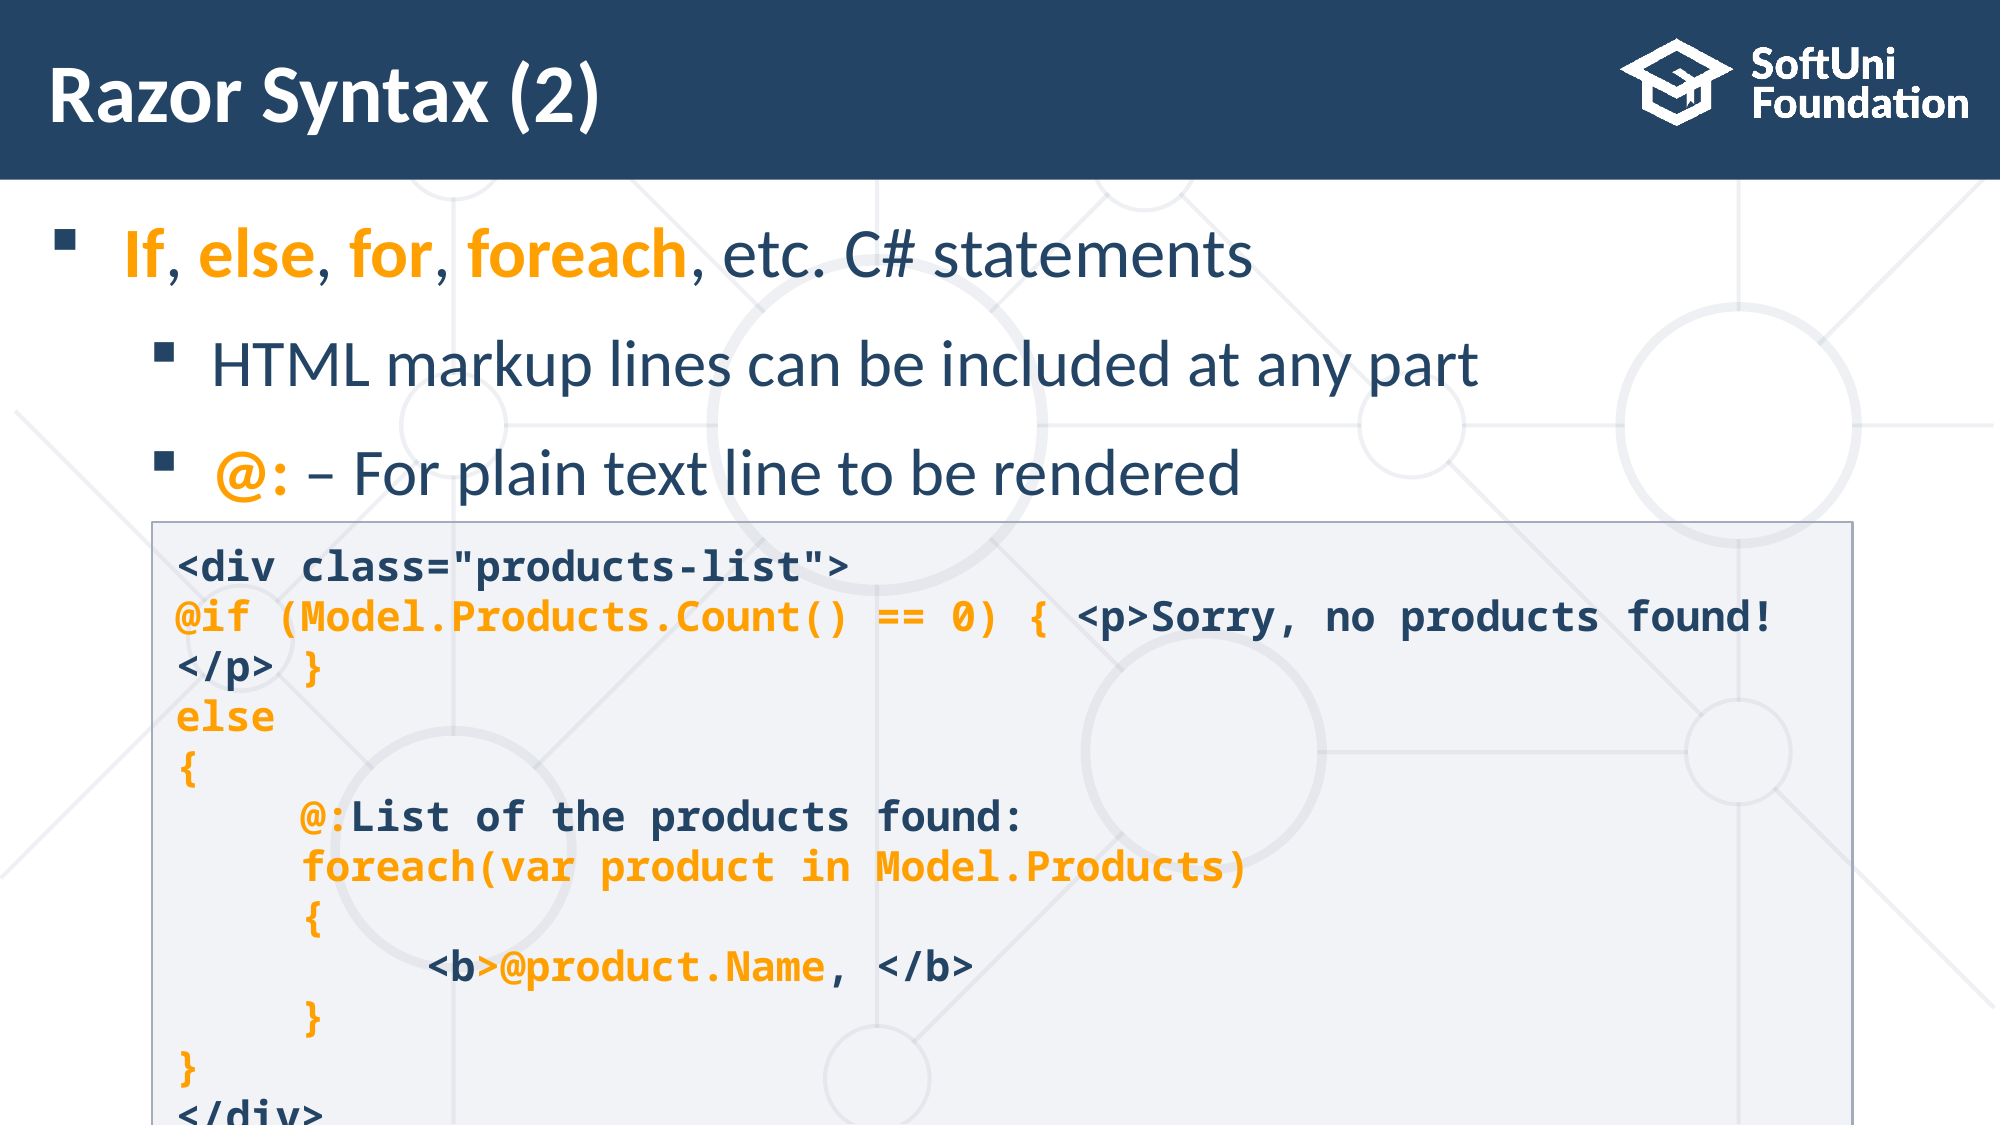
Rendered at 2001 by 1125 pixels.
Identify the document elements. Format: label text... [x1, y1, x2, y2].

title Razor Syntax (2) [31, 16, 1591, 162]
list If, else, for, foreach, etc. C# statements HTML markup lines can be included at any part @: – For plain text line to be rendered [31, 196, 1970, 1050]
text_box <div class="products-list"> @if (Model.Products.Count() == 0) { <p>Sorry, no products found!</p> } else { @:List of the products found: foreach(var product in Model.Products) { <b>@product.Name, </b> } } </div> [151, 521, 1853, 1125]
picture [1619, 38, 1968, 126]
